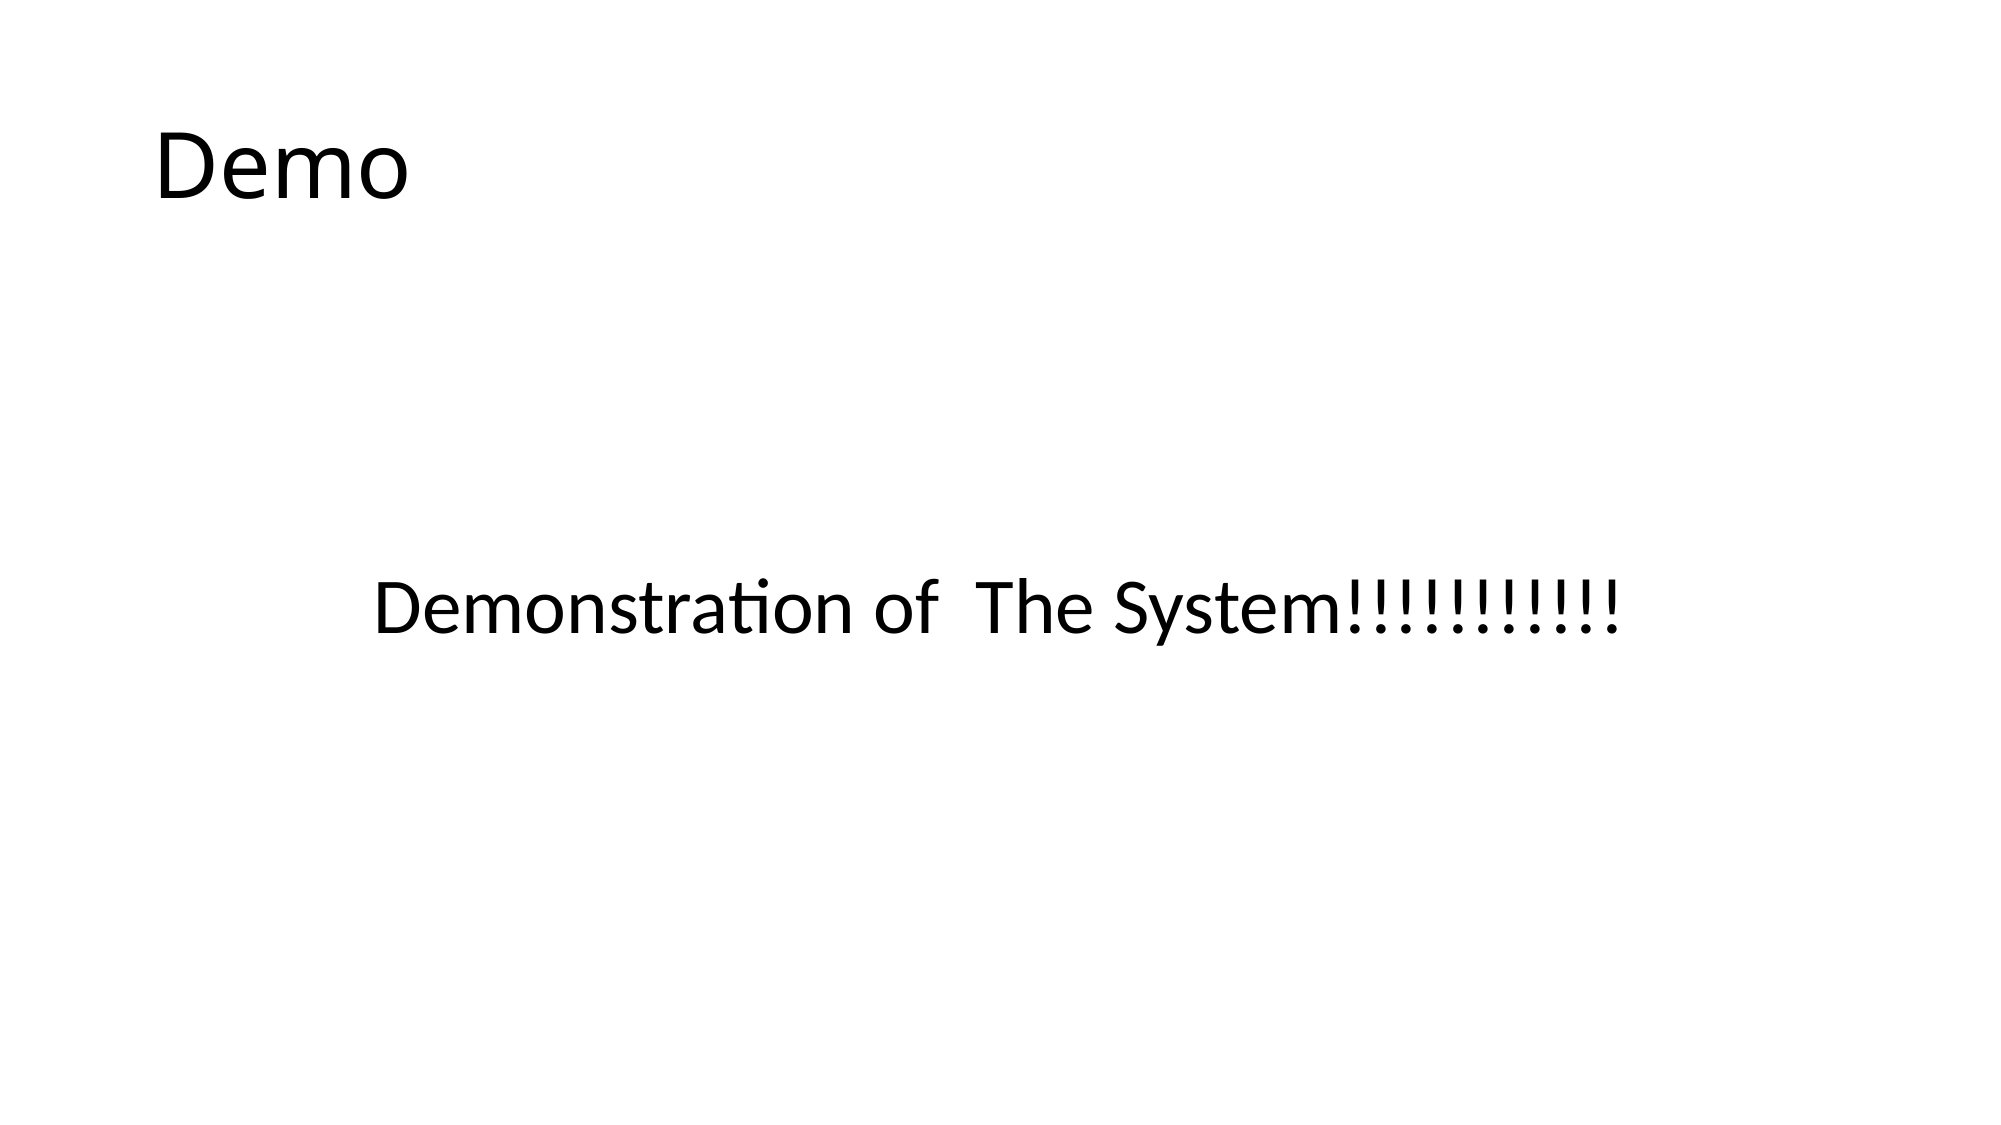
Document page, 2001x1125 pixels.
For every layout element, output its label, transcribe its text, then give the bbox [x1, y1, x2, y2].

title Demo [137, 59, 1863, 278]
list Demonstration of The System!!!!!!!!!!! [137, 299, 1863, 1014]
